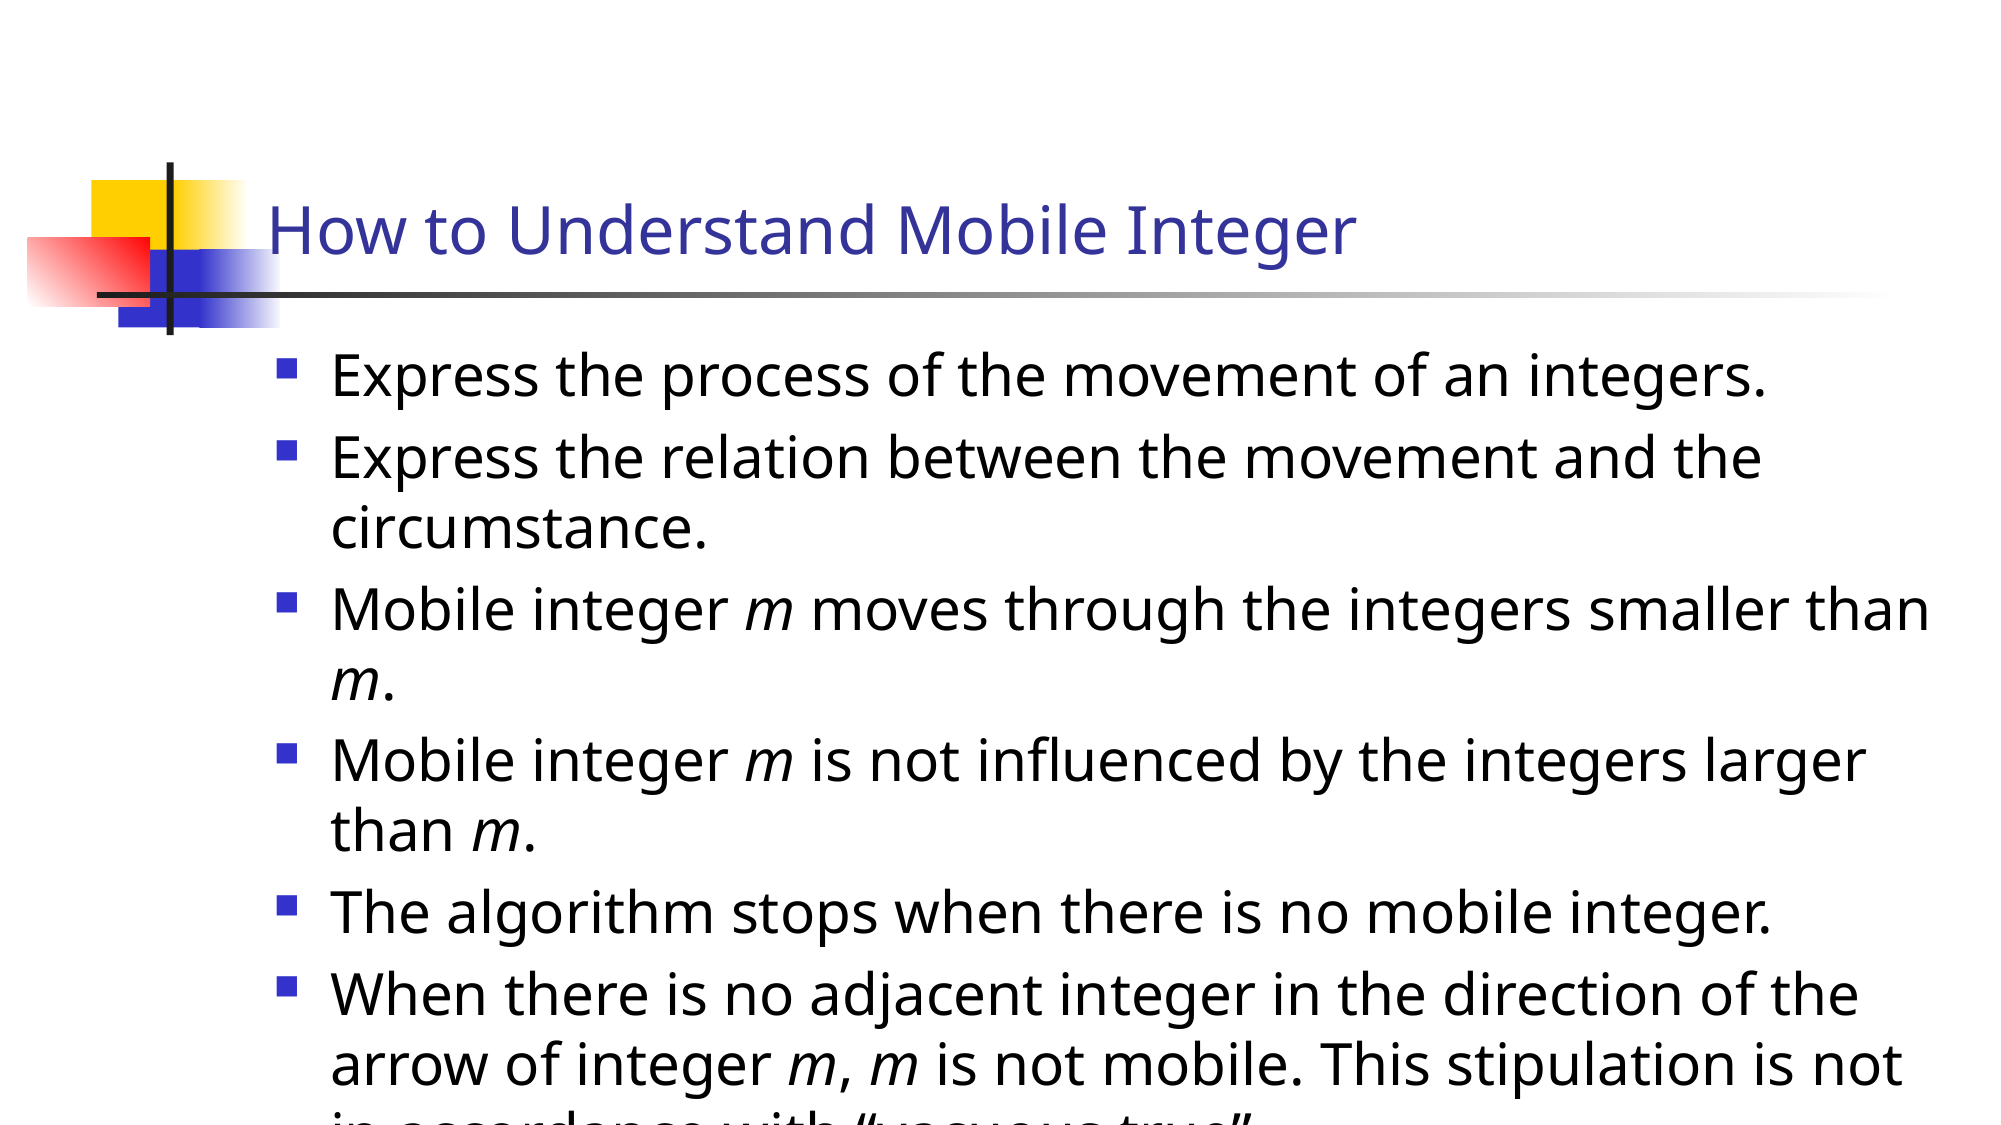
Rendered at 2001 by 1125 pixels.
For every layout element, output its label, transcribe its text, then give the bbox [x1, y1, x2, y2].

title How to Understand Mobile Integer [251, 35, 1957, 275]
list Express the process of the movement of an integers. Express the relation between the movement and the circumstance. Mobile integer m moves through the integers smaller than m. Mobile integer m is not influenced by the integers larger than m. The algorithm stops when there is no mobile integer. When there is no adjacent integer in the direction of the arrow of integer m, m is not mobile. This stipulation is not in accordance with “vacuous true”. [258, 331, 1959, 1006]
